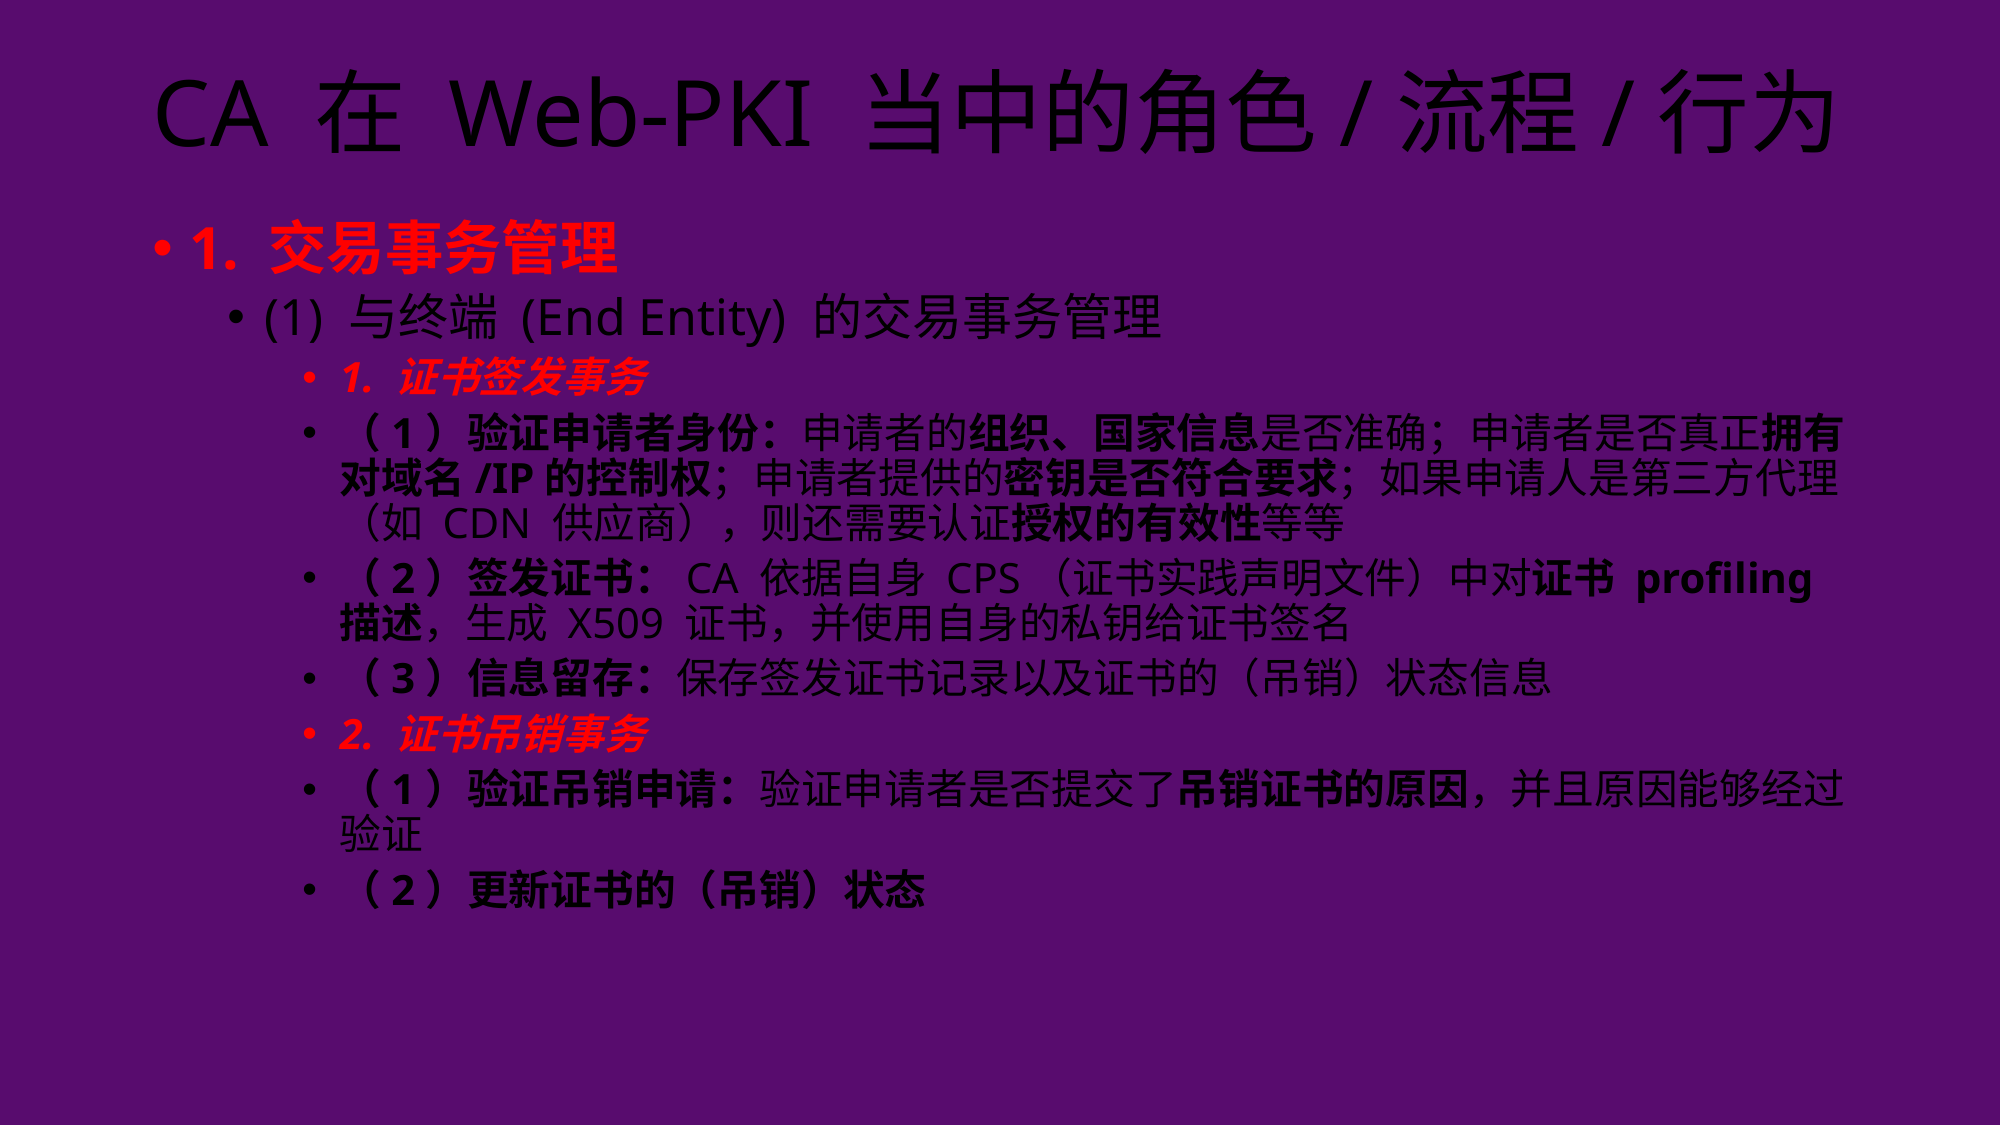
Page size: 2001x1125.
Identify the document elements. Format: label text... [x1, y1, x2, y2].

list 1. 交易事务管理 (1) 与终端 (End Entity) 的交易事务管理 1. 证书签发事务 （1）验证申请者身份：申请者的组织、国家信息是否准确；申请者是否真正拥有对域名/IP的控制权；申请者提供的密钥是否符合要求；如果申请人是第三方代理（如 CDN 供应商），则还需要认证授权的有效性等等 （2）签发证书：CA 依据自身 CPS（证书实践声明文件）中对证书 profiling 描述，生成 X509 证书，并使用自身的私钥给证书签名 （3）信息留存：保存签发证书记录以及证书的（吊销）状态信息 2. 证书吊销事务 （1）验证吊销申请：验证申请者是否提交了吊销证书的原因，并且原因能够经过验证 （2）更新证书的（吊销）状态 [137, 211, 1863, 1014]
title CA 在 Web-PKI 当中的角色/流程/行为 [137, 59, 1863, 211]
